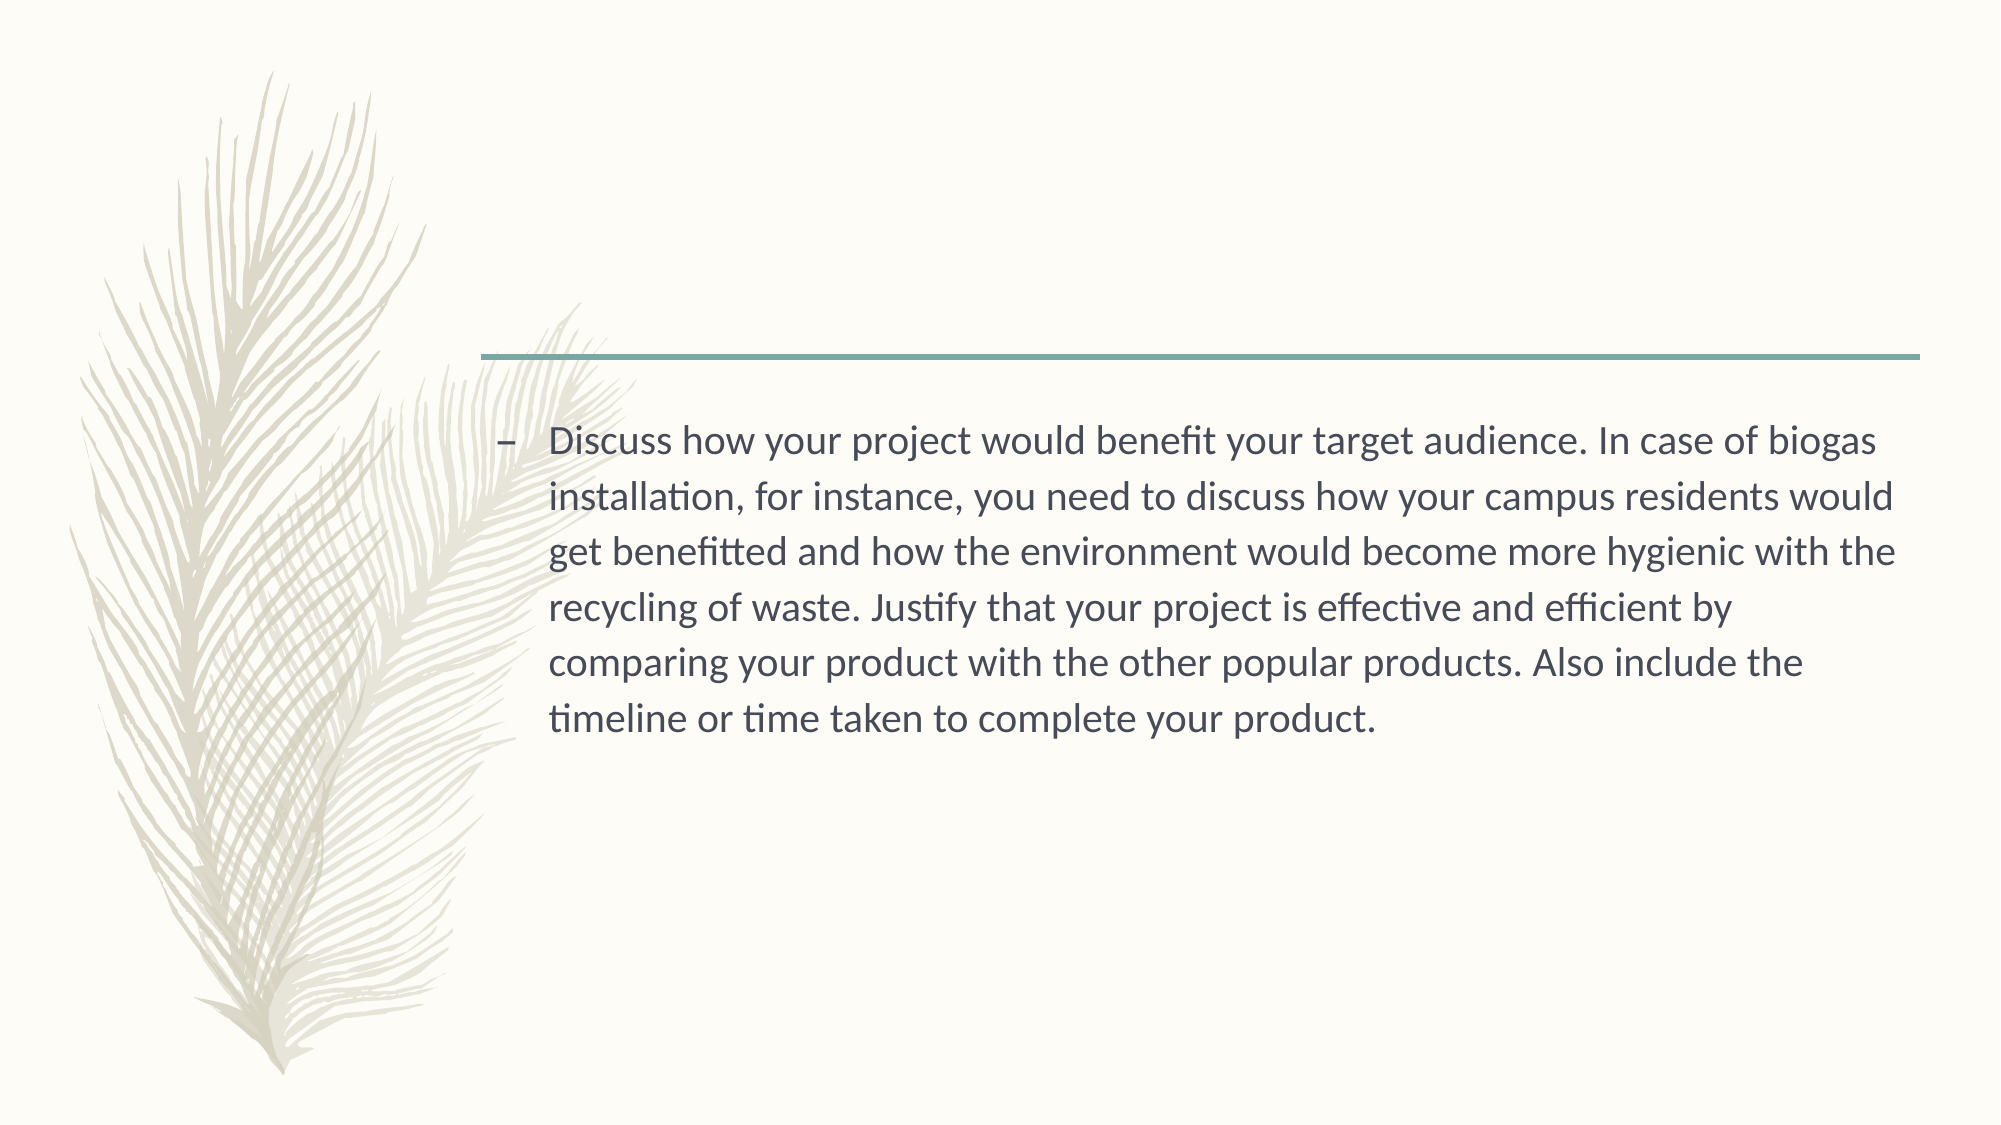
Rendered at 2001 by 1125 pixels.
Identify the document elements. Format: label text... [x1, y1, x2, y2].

list Discuss how your project would benefit your target audience. In case of biogas installation, for instance, you need to discuss how your campus residents would get benefitted and how the environment would become more hygienic with the recycling of waste. Justify that your project is effective and efficient by comparing your product with the other popular products. Also include the timeline or time taken to complete your product. [481, 399, 1920, 999]
